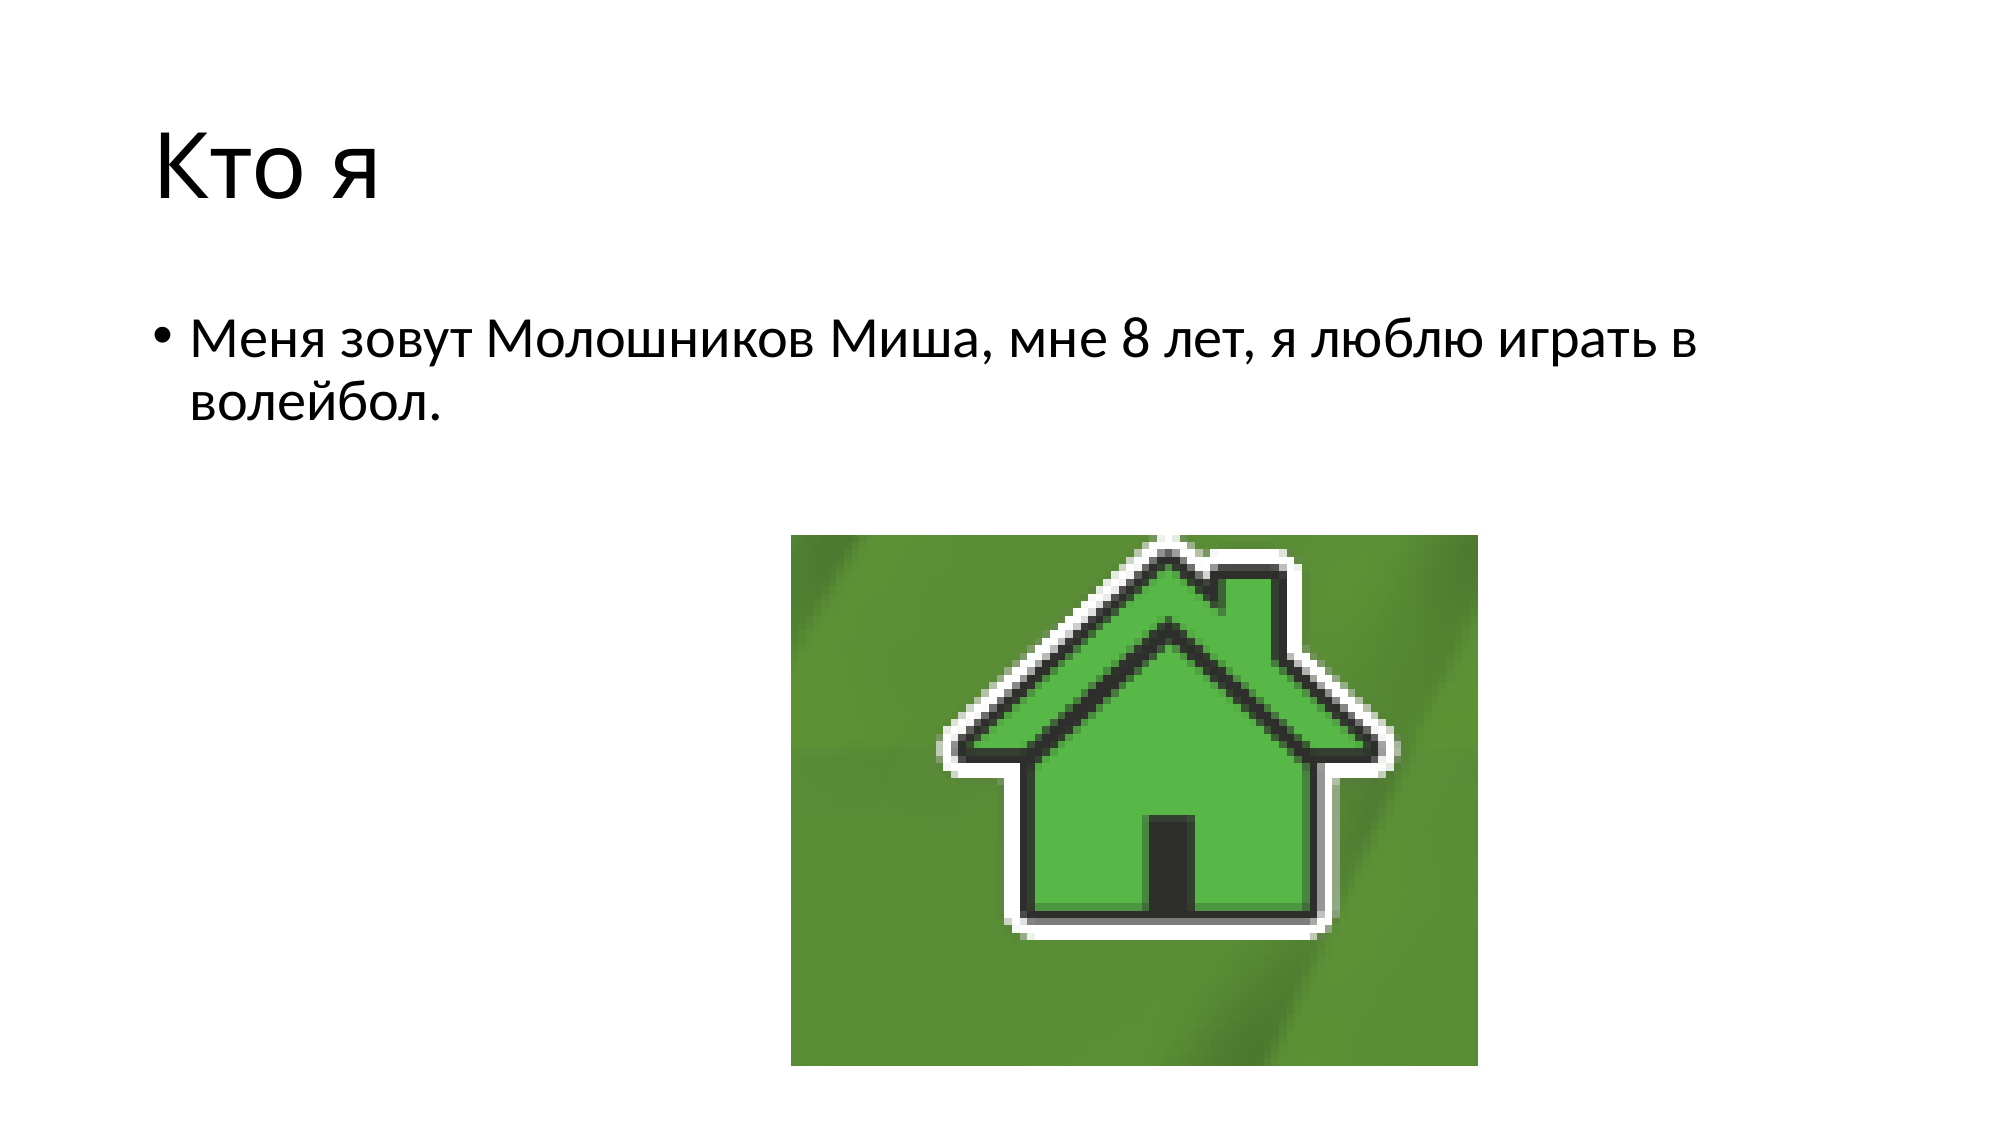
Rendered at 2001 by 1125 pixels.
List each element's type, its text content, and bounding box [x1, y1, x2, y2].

list Меня зовут Молошников Миша, мне 8 лет, я люблю играть в волейбол. [137, 299, 1863, 1014]
title Кто я [137, 59, 1863, 278]
picture [791, 535, 1478, 1066]
